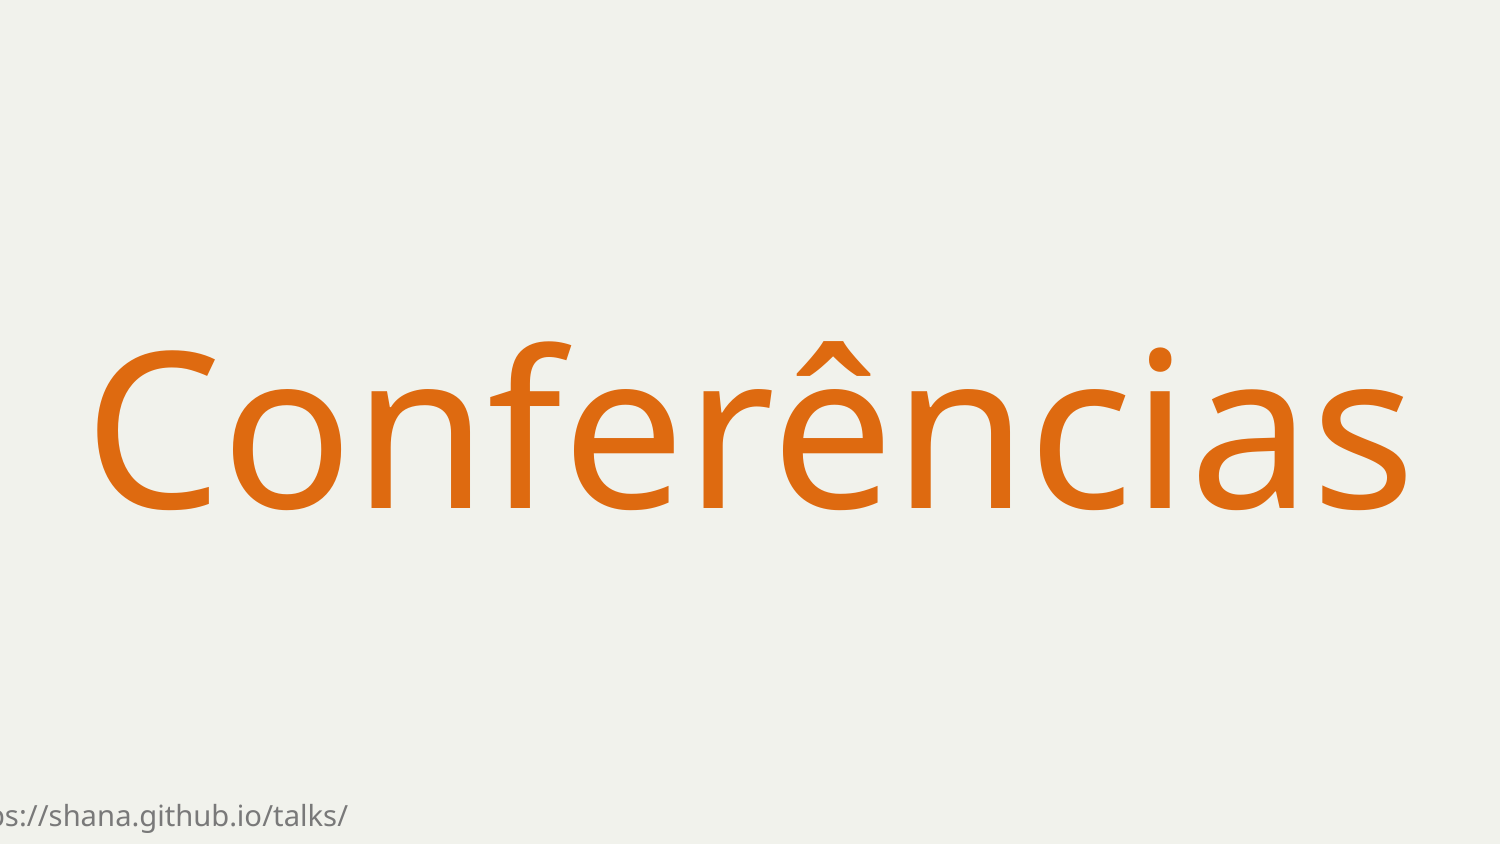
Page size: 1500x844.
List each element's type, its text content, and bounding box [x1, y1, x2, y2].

title Conferências [72, 278, 1428, 566]
